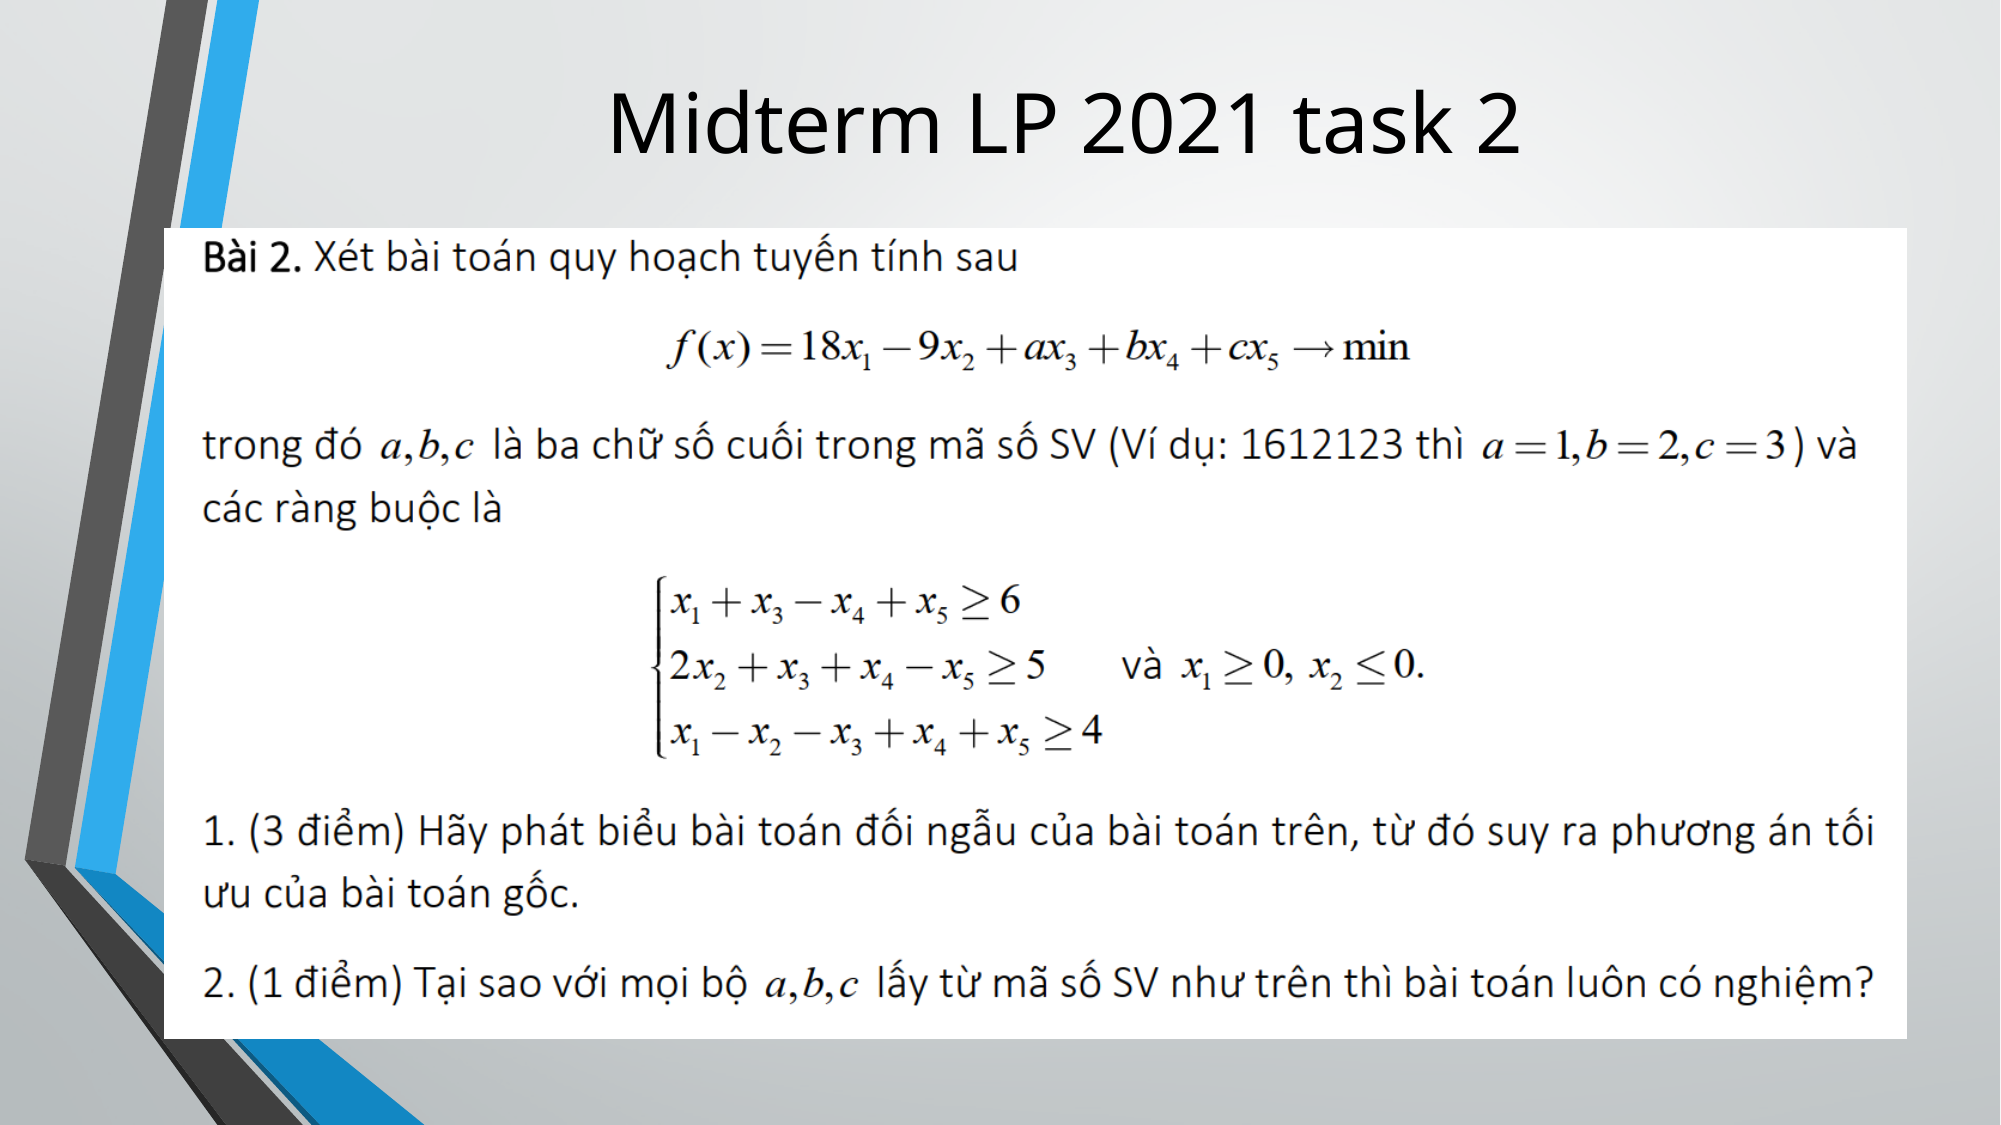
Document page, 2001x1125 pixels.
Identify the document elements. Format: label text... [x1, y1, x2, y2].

title Midterm LP 2021 task 2 [243, 34, 1887, 206]
picture [164, 227, 1907, 1040]
